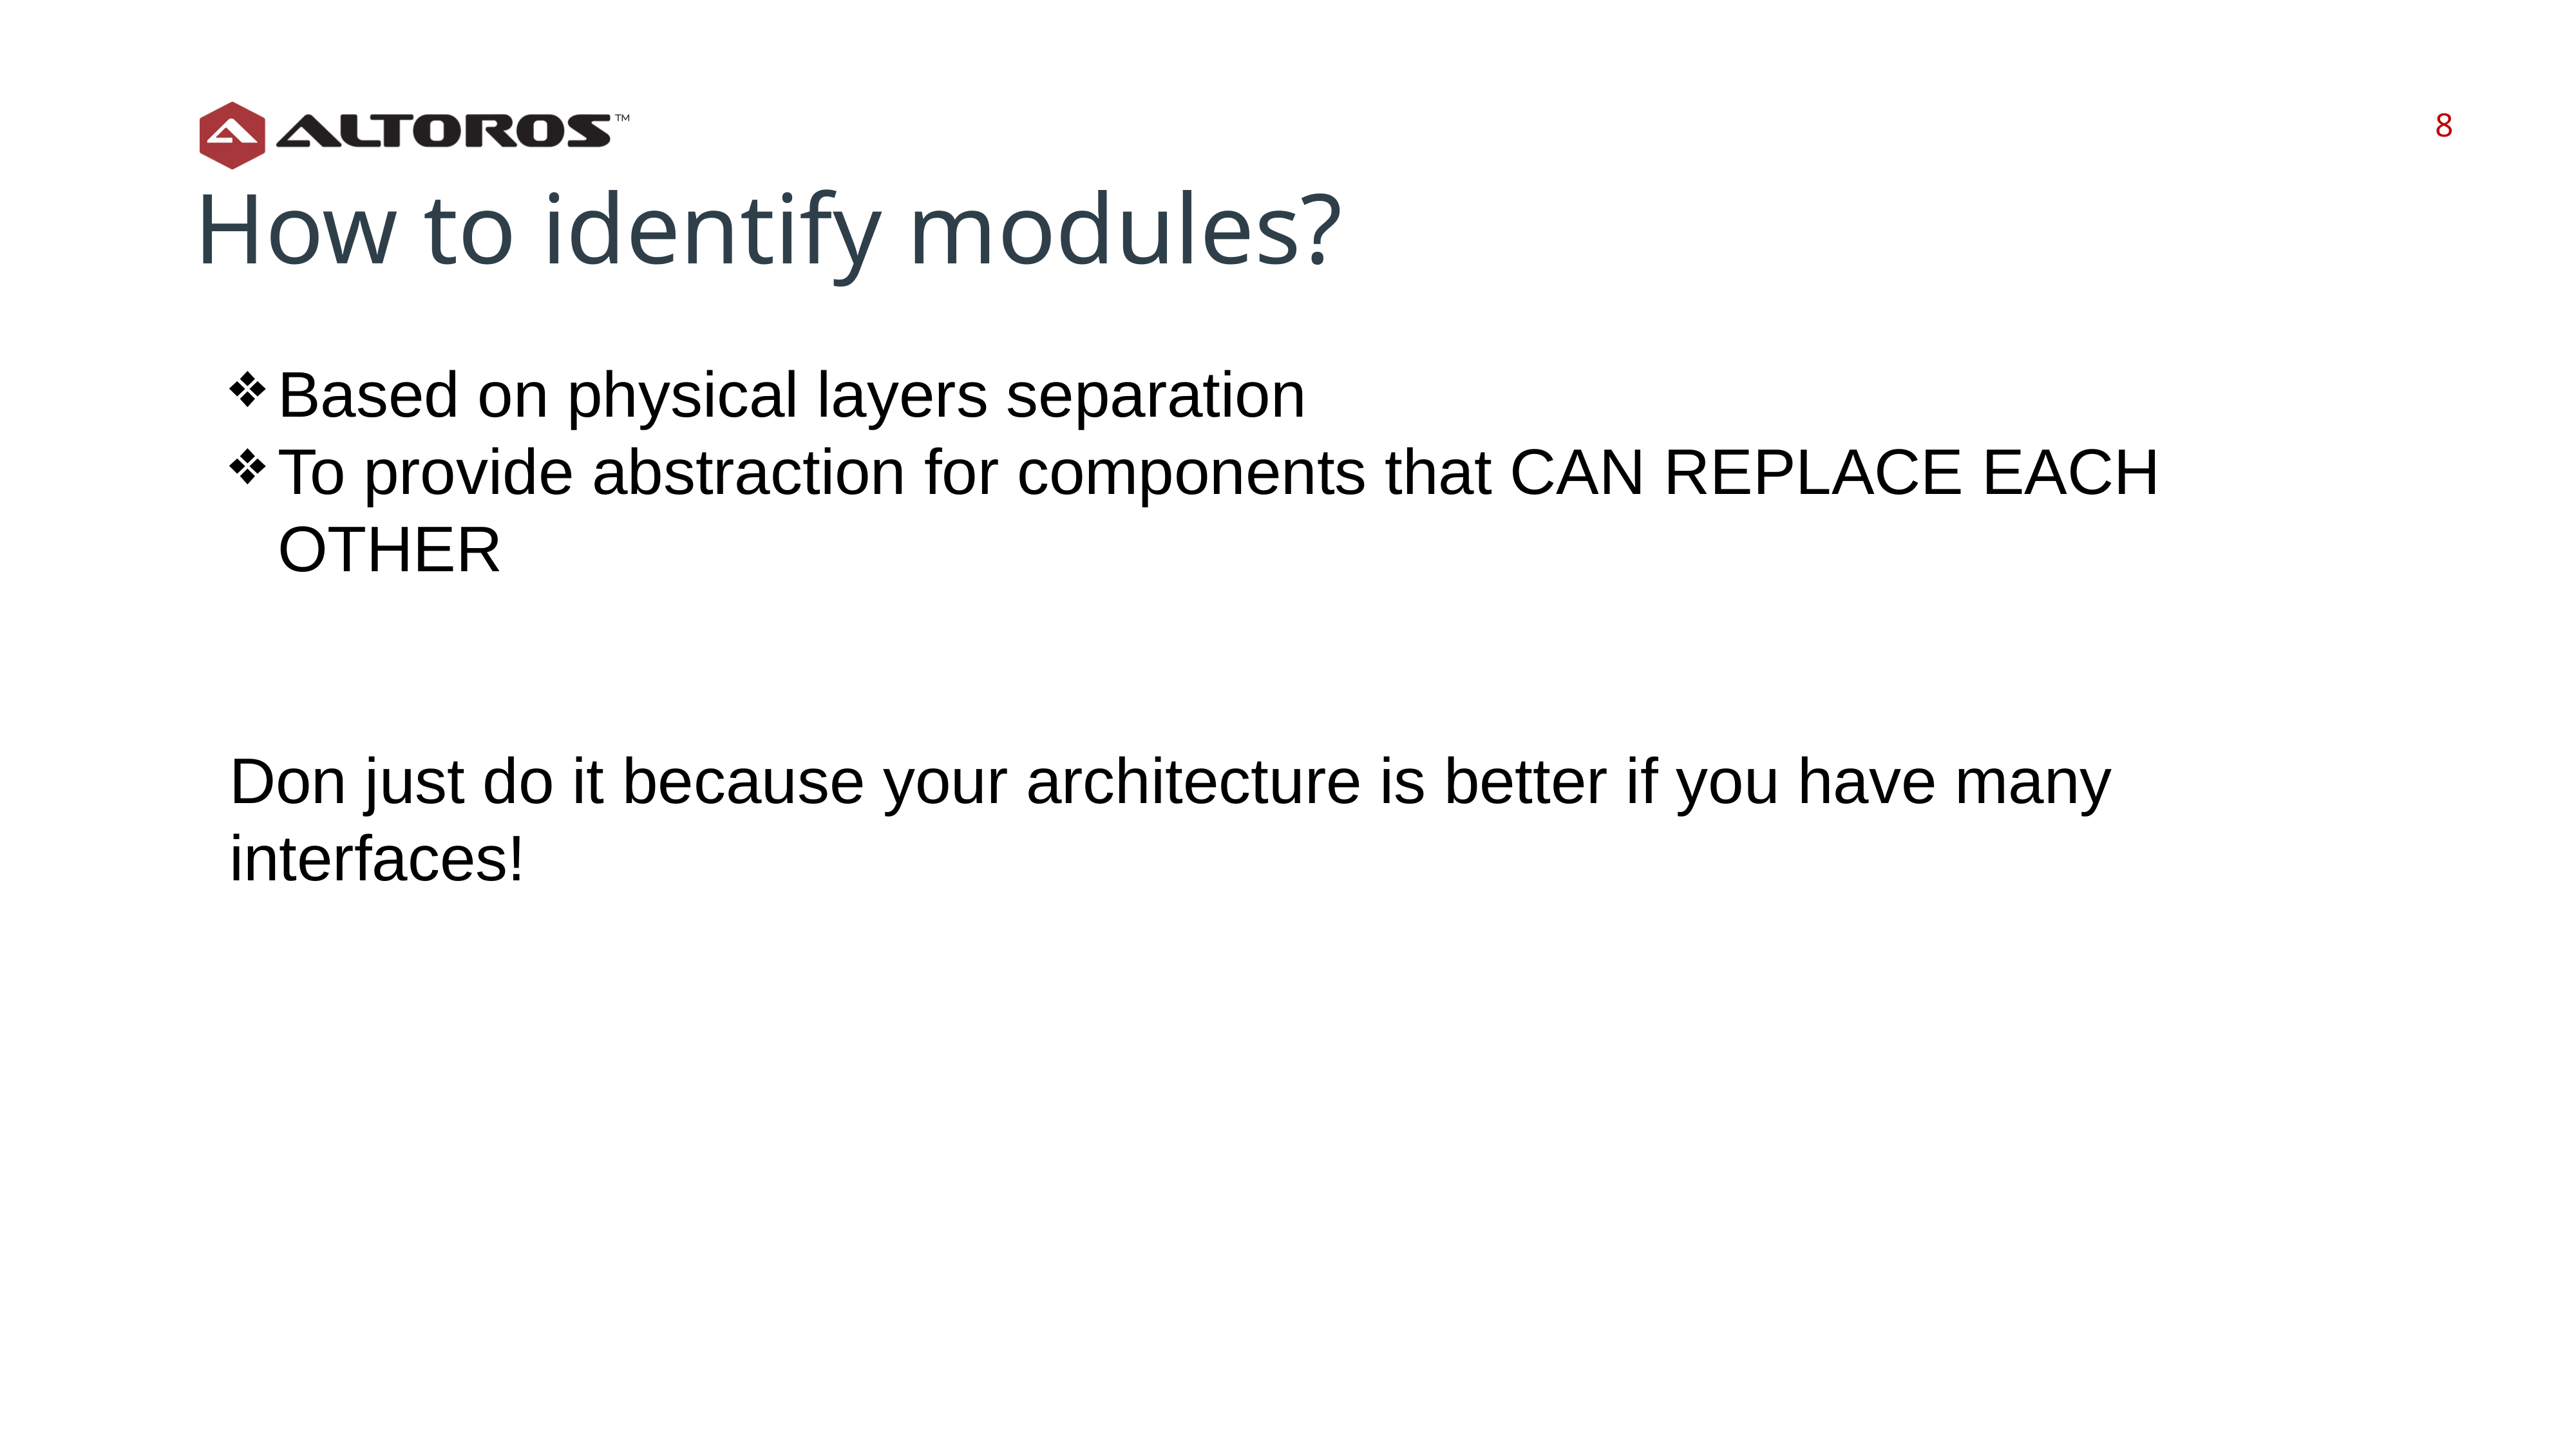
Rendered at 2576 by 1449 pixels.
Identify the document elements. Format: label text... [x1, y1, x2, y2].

text_box ‹#› [2435, 107, 2454, 147]
text_box Based on physical layers separation To provide abstraction for components that CAN REPLACE EACH OTHER Don just do it because your architecture is better if you have many interfaces! [220, 343, 2401, 1350]
picture [200, 102, 629, 167]
text_box How to identify modules? [194, 167, 1805, 283]
